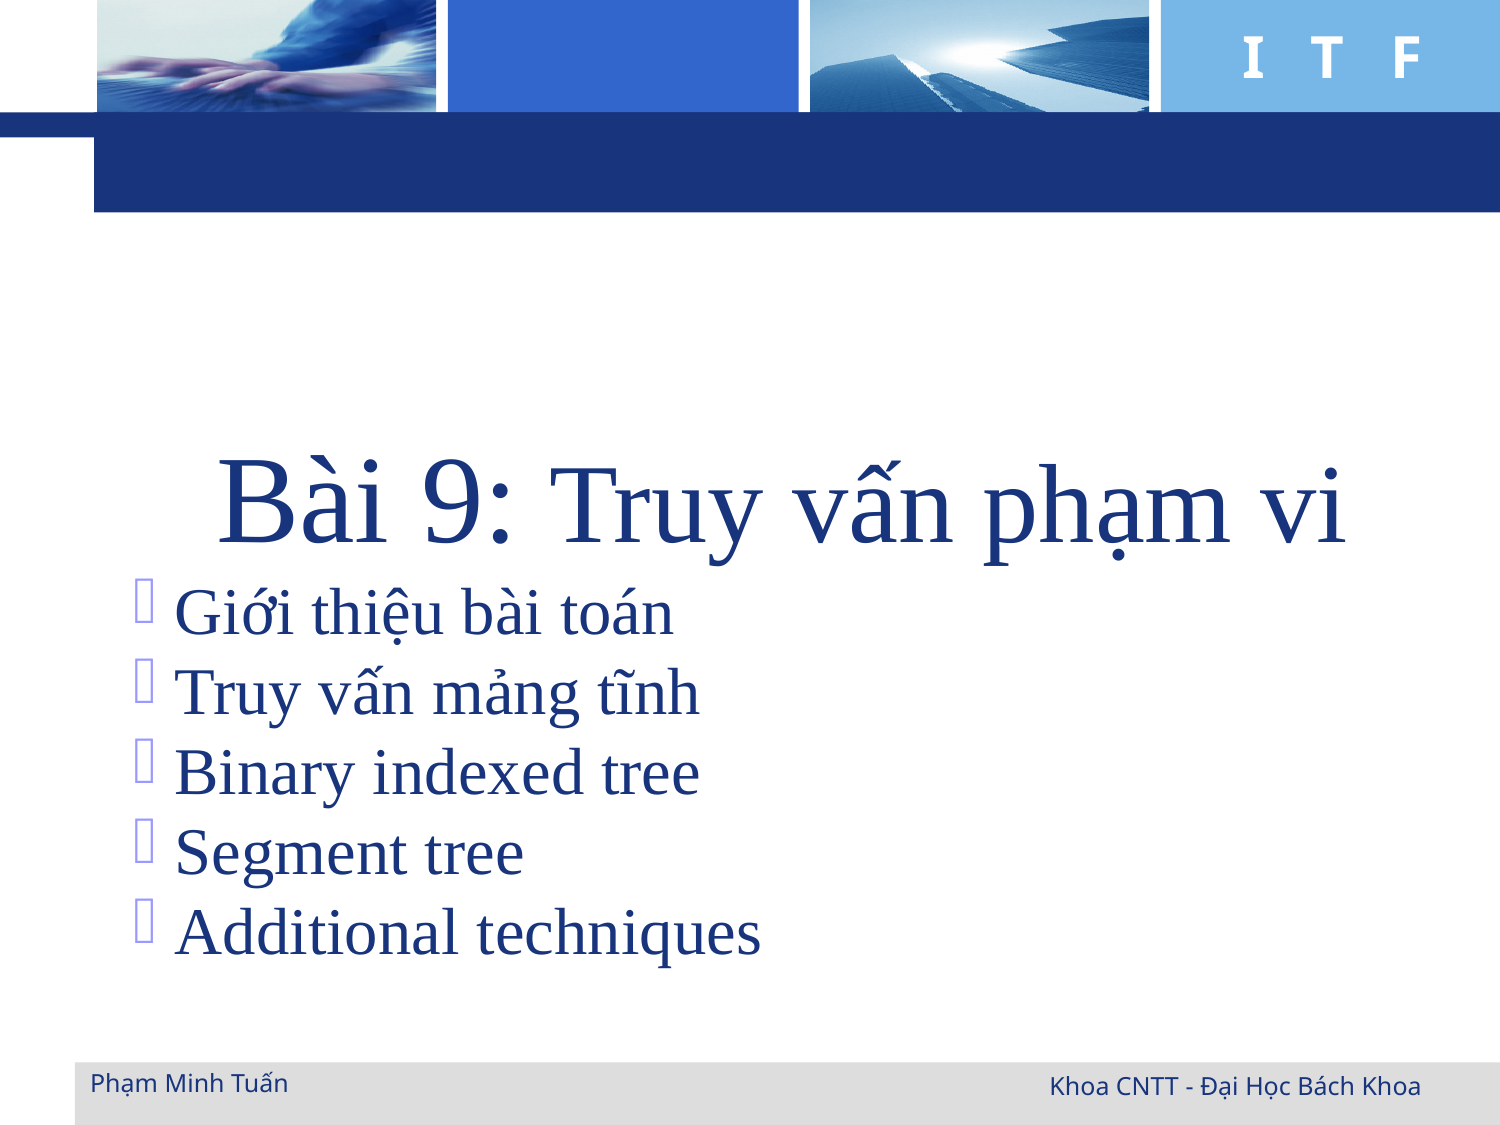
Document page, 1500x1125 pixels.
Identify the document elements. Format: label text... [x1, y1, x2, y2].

slide_number Phạm Minh Tuấn [75, 1059, 425, 1113]
footer Khoa CNTT - Đại Học Bách Khoa [962, 1062, 1438, 1116]
picture [810, 0, 1150, 112]
list Bài 9: Truy vấn phạm vi Giới thiệu bài toán Truy vấn mảng tĩnh Binary indexed tree Segment tree Additional techniques [118, 287, 1475, 975]
picture [97, 0, 437, 112]
